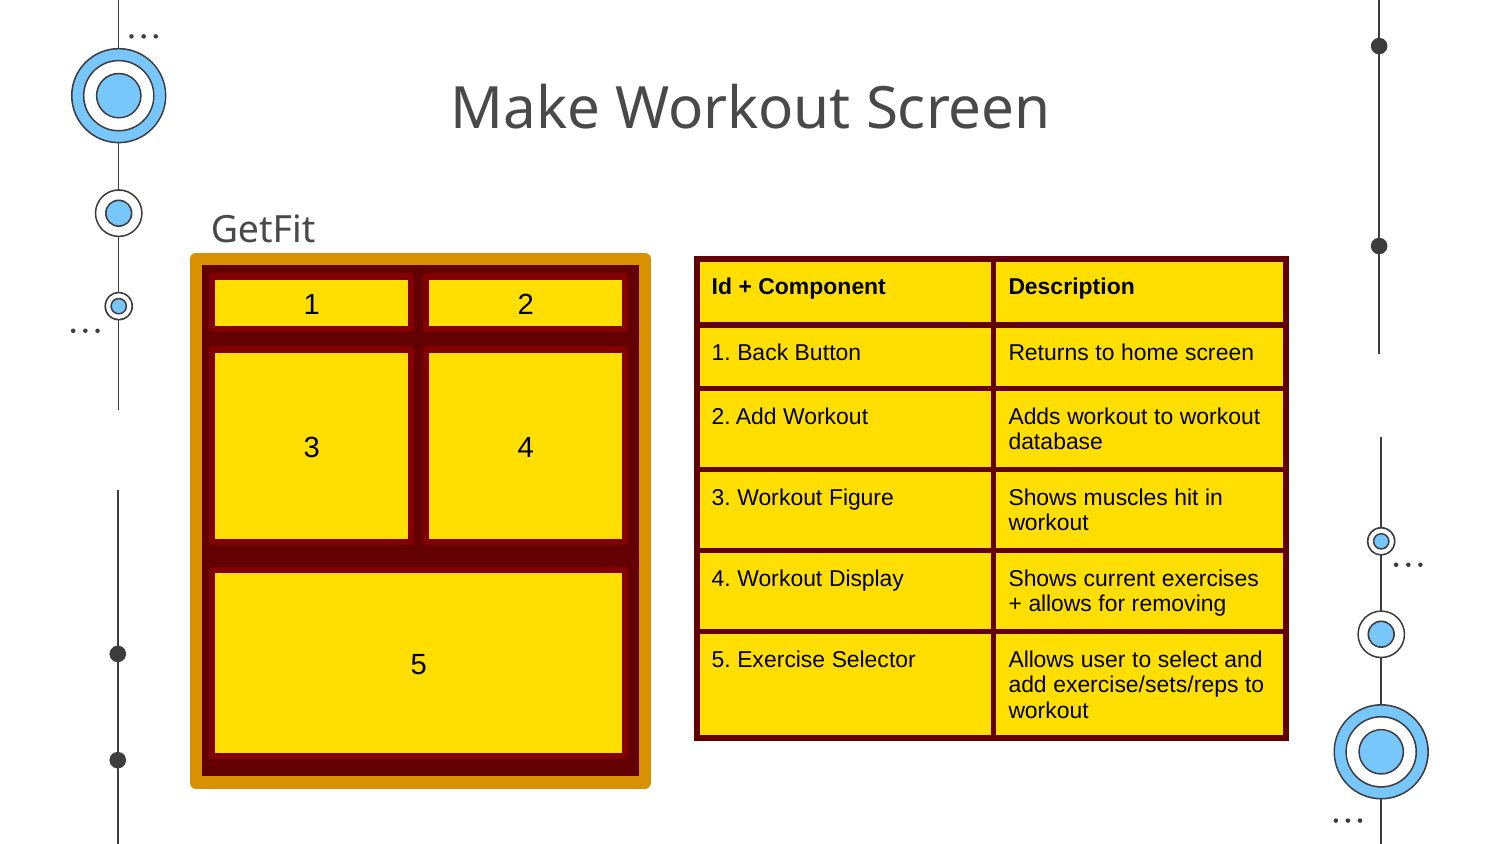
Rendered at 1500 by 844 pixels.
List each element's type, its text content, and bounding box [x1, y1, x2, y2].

table_header Id + Component [700, 262, 991, 322]
table_cell Adds workout to workout database [996, 391, 1283, 467]
table_cell 1. Back Button [700, 328, 991, 386]
table_cell 5. Exercise Selector [700, 634, 991, 735]
text_box 2 [426, 276, 625, 329]
table_cell Shows current exercises + allows for removing [996, 553, 1283, 629]
text_box GetFit [195, 204, 402, 252]
table_cell Returns to home screen [996, 328, 1283, 386]
table_cell 2. Add Workout [700, 391, 991, 467]
table_header Description [996, 262, 1283, 322]
text_box 5 [212, 569, 625, 757]
table_cell Shows muscles hit in workout [996, 472, 1283, 548]
text_box [195, 259, 645, 783]
text_box 1 [212, 276, 411, 329]
table_cell 3. Workout Figure [700, 472, 991, 548]
table_cell 4. Workout Display [700, 553, 991, 629]
text_box 4 [426, 349, 625, 543]
title Make Workout Screen [415, 55, 1086, 150]
text_box 3 [212, 349, 411, 543]
table_cell Allows user to select and add exercise/sets/reps to workout [996, 634, 1283, 735]
